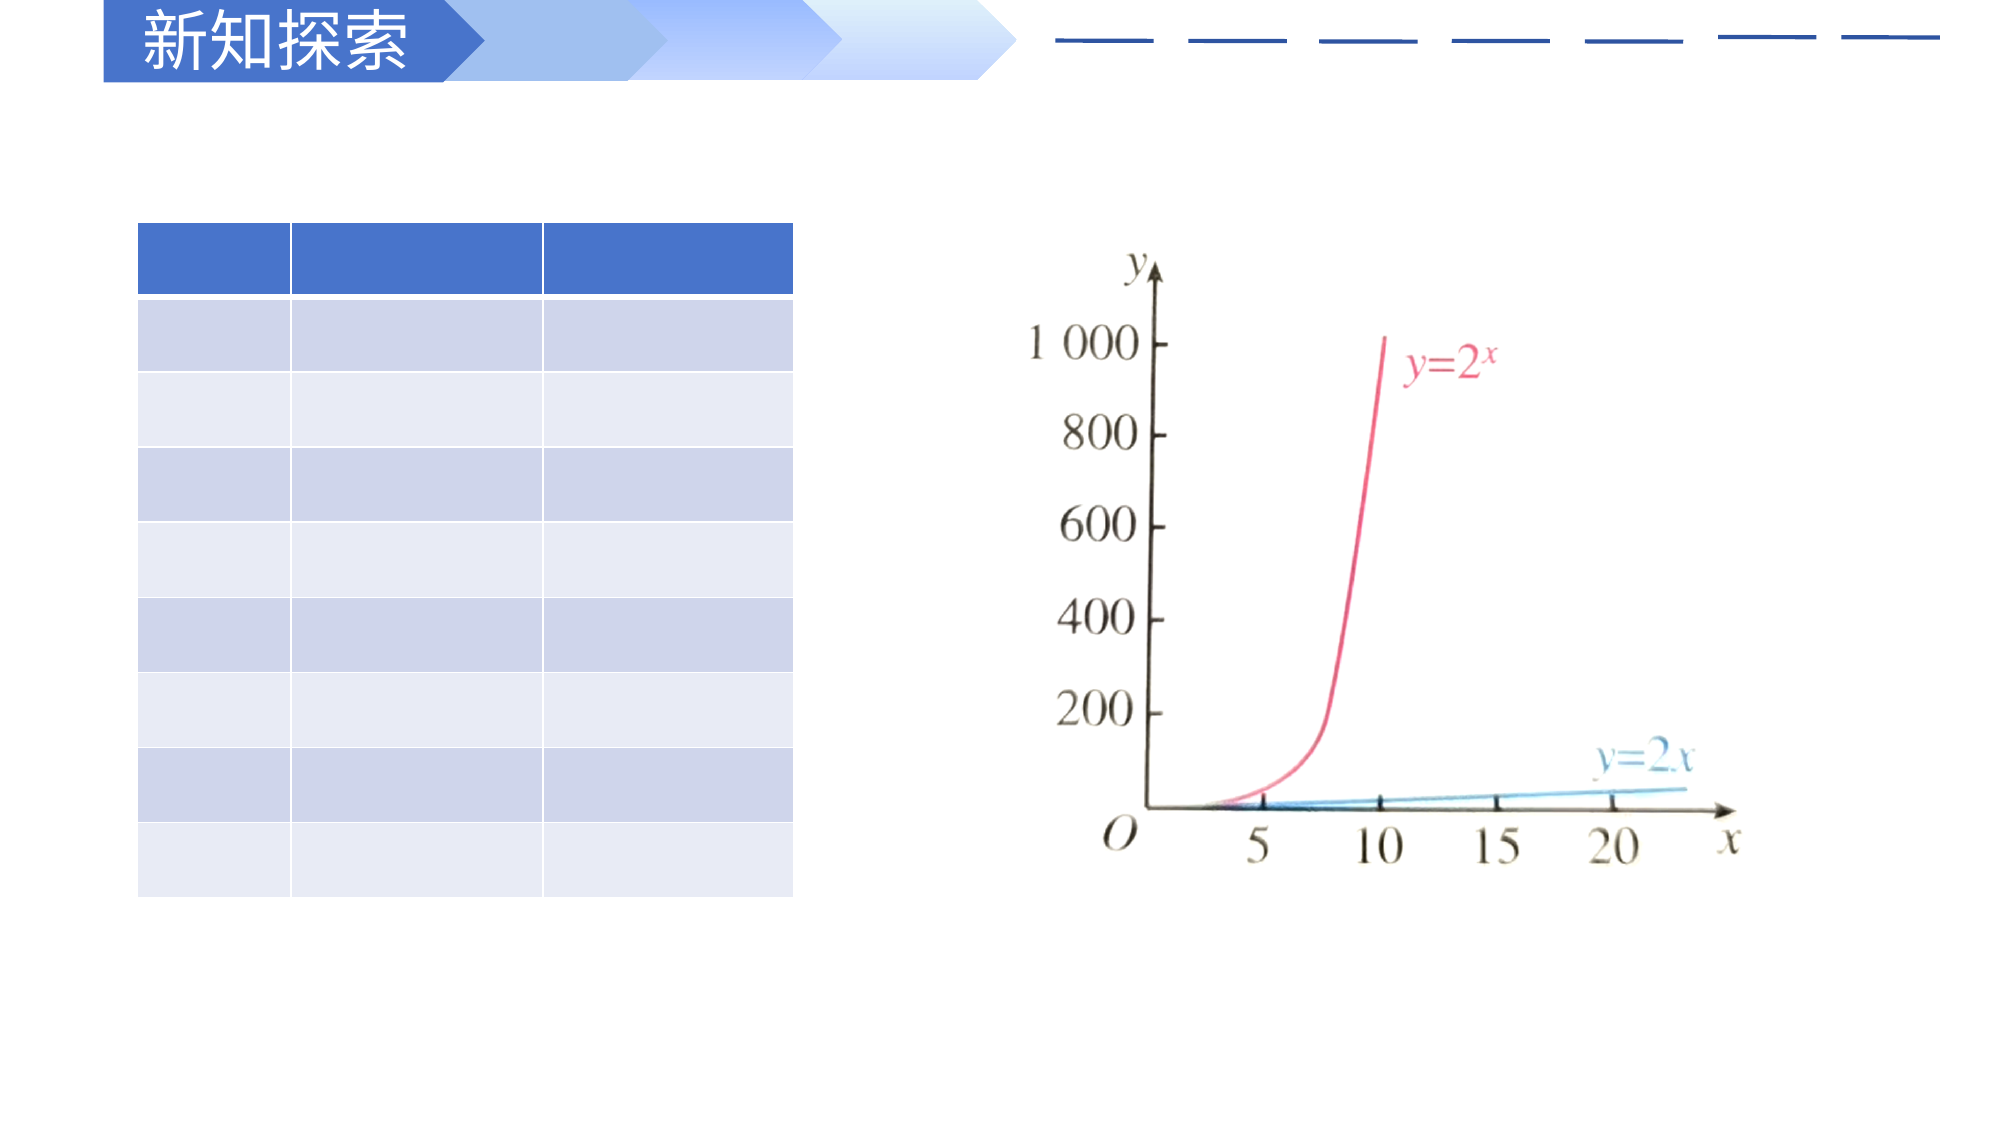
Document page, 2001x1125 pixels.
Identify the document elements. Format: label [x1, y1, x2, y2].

table_cell [292, 523, 542, 597]
table_cell [138, 823, 290, 897]
table_cell [544, 300, 793, 371]
table_cell [138, 448, 290, 521]
table_cell [544, 823, 793, 897]
table_cell [138, 300, 290, 371]
table_cell [292, 448, 542, 521]
table_cell [138, 673, 290, 747]
table_cell [544, 373, 793, 446]
table_cell [138, 373, 290, 446]
table_cell [544, 523, 793, 597]
table_cell [292, 748, 542, 822]
table_cell [292, 300, 542, 371]
table_cell [292, 673, 542, 747]
table_cell [292, 598, 542, 672]
table_cell [544, 448, 793, 521]
table_cell [544, 673, 793, 747]
table_cell [138, 598, 290, 672]
picture [1002, 172, 1774, 948]
table_cell [292, 373, 542, 446]
table_cell [544, 598, 793, 672]
table_header [292, 223, 542, 294]
table_cell [138, 748, 290, 822]
table_header [544, 223, 793, 294]
table_header [138, 223, 290, 294]
table_cell [292, 823, 542, 897]
text_box [103, 0, 1941, 88]
table_cell [544, 748, 793, 822]
table_cell [138, 523, 290, 597]
